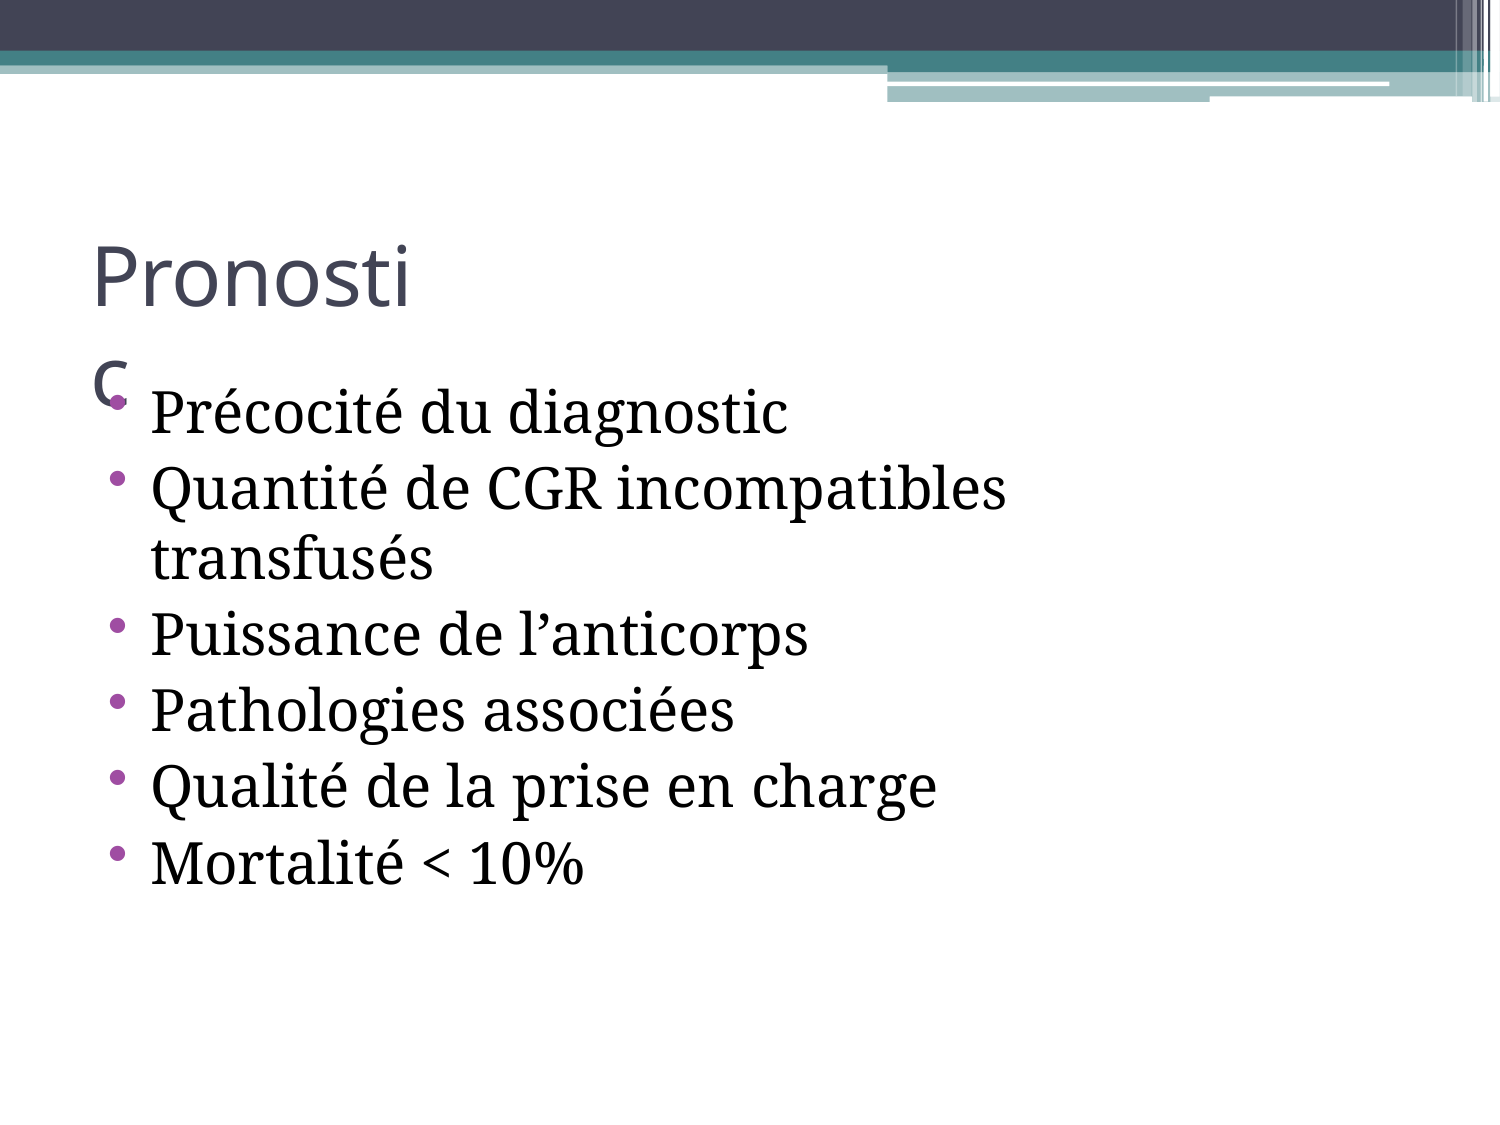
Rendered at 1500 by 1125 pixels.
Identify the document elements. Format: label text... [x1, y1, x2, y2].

title Pronostic [87, 220, 434, 423]
text_box Précocité du diagnostic Quantité de CGR incompatibles transfusés Puissance de l’anticorps Pathologies associées Qualité de la prise en charge Mortalité < 10% [105, 366, 1244, 896]
